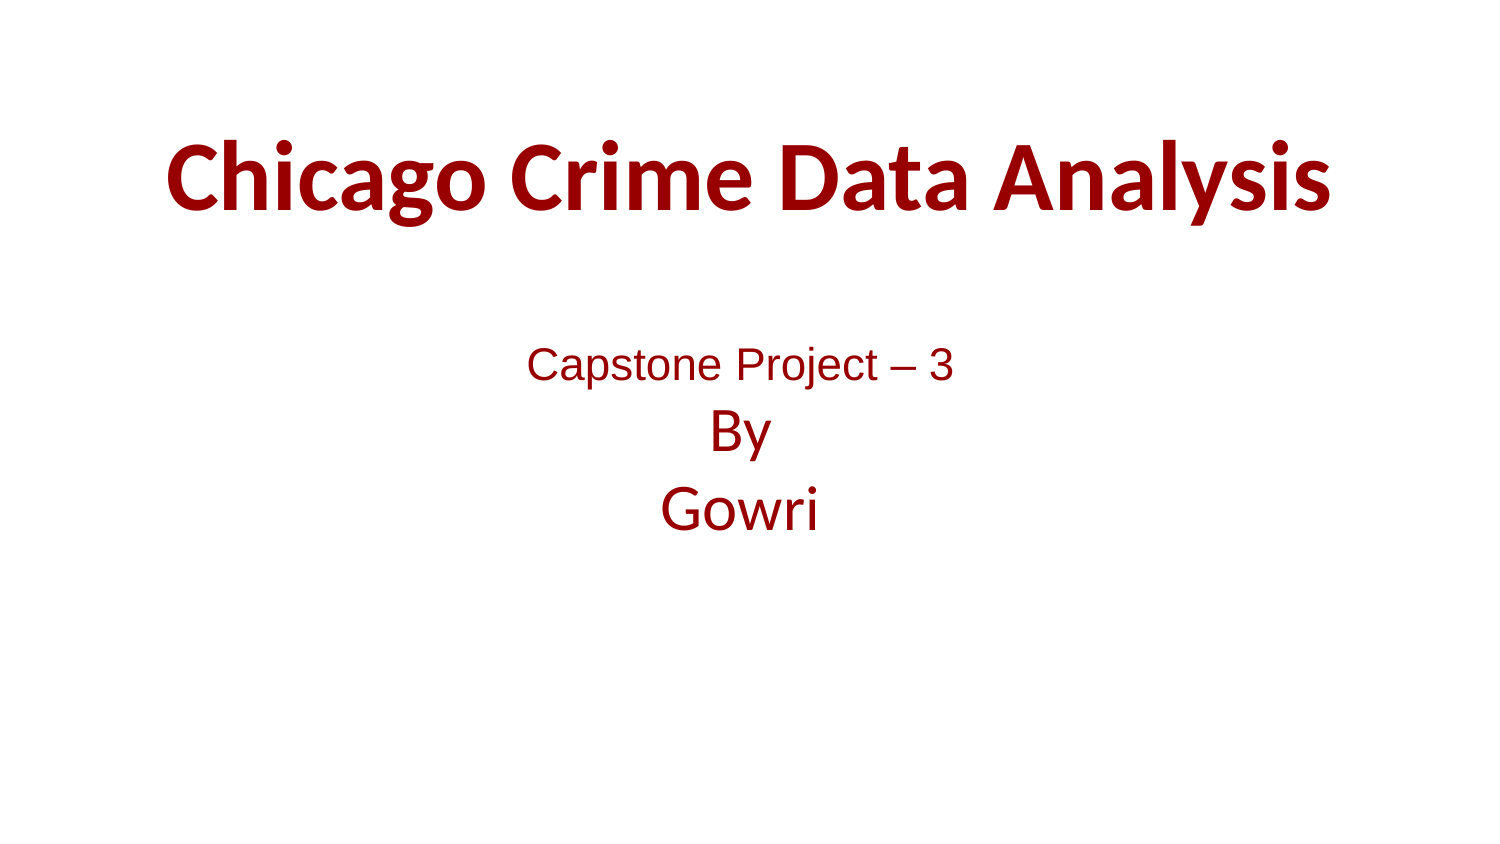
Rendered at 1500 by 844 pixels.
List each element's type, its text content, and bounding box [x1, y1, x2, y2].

title Chicago Crime Data Analysis [51, 53, 1449, 251]
subtitle Capstone Project – 3 By Gowri [41, 328, 1440, 658]
